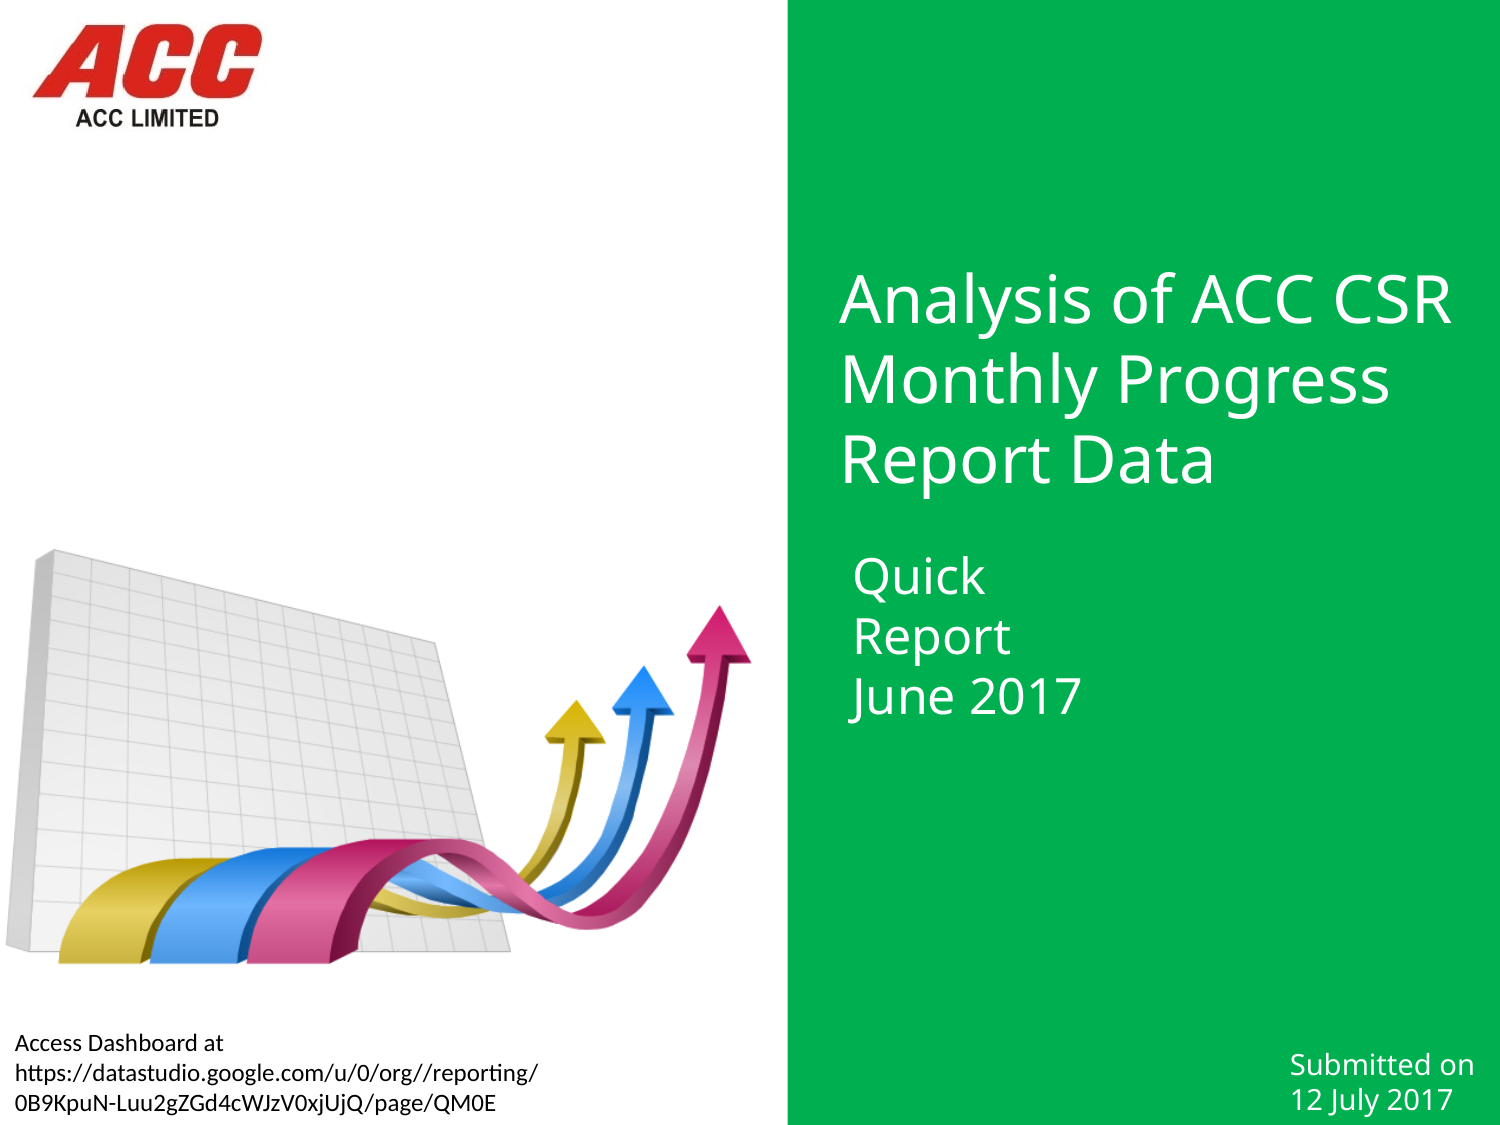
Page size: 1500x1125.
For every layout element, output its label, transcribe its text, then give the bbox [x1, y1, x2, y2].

text_box Quick Report June 2017 [837, 537, 1163, 823]
text_box Submitted on 12 July 2017 [1274, 1039, 1500, 1124]
text_box [785, 0, 1500, 1125]
text_box Analysis of ACC CSR Monthly Progress Report Data [824, 249, 1500, 595]
picture [0, 499, 757, 988]
picture [12, 12, 276, 138]
text_box Access Dashboard at https://datastudio.google.com/u/0/org//reporting/0B9KpuN-Luu2gZGd4cWJzV0xjUjQ/page/QM0E [0, 1018, 613, 1124]
